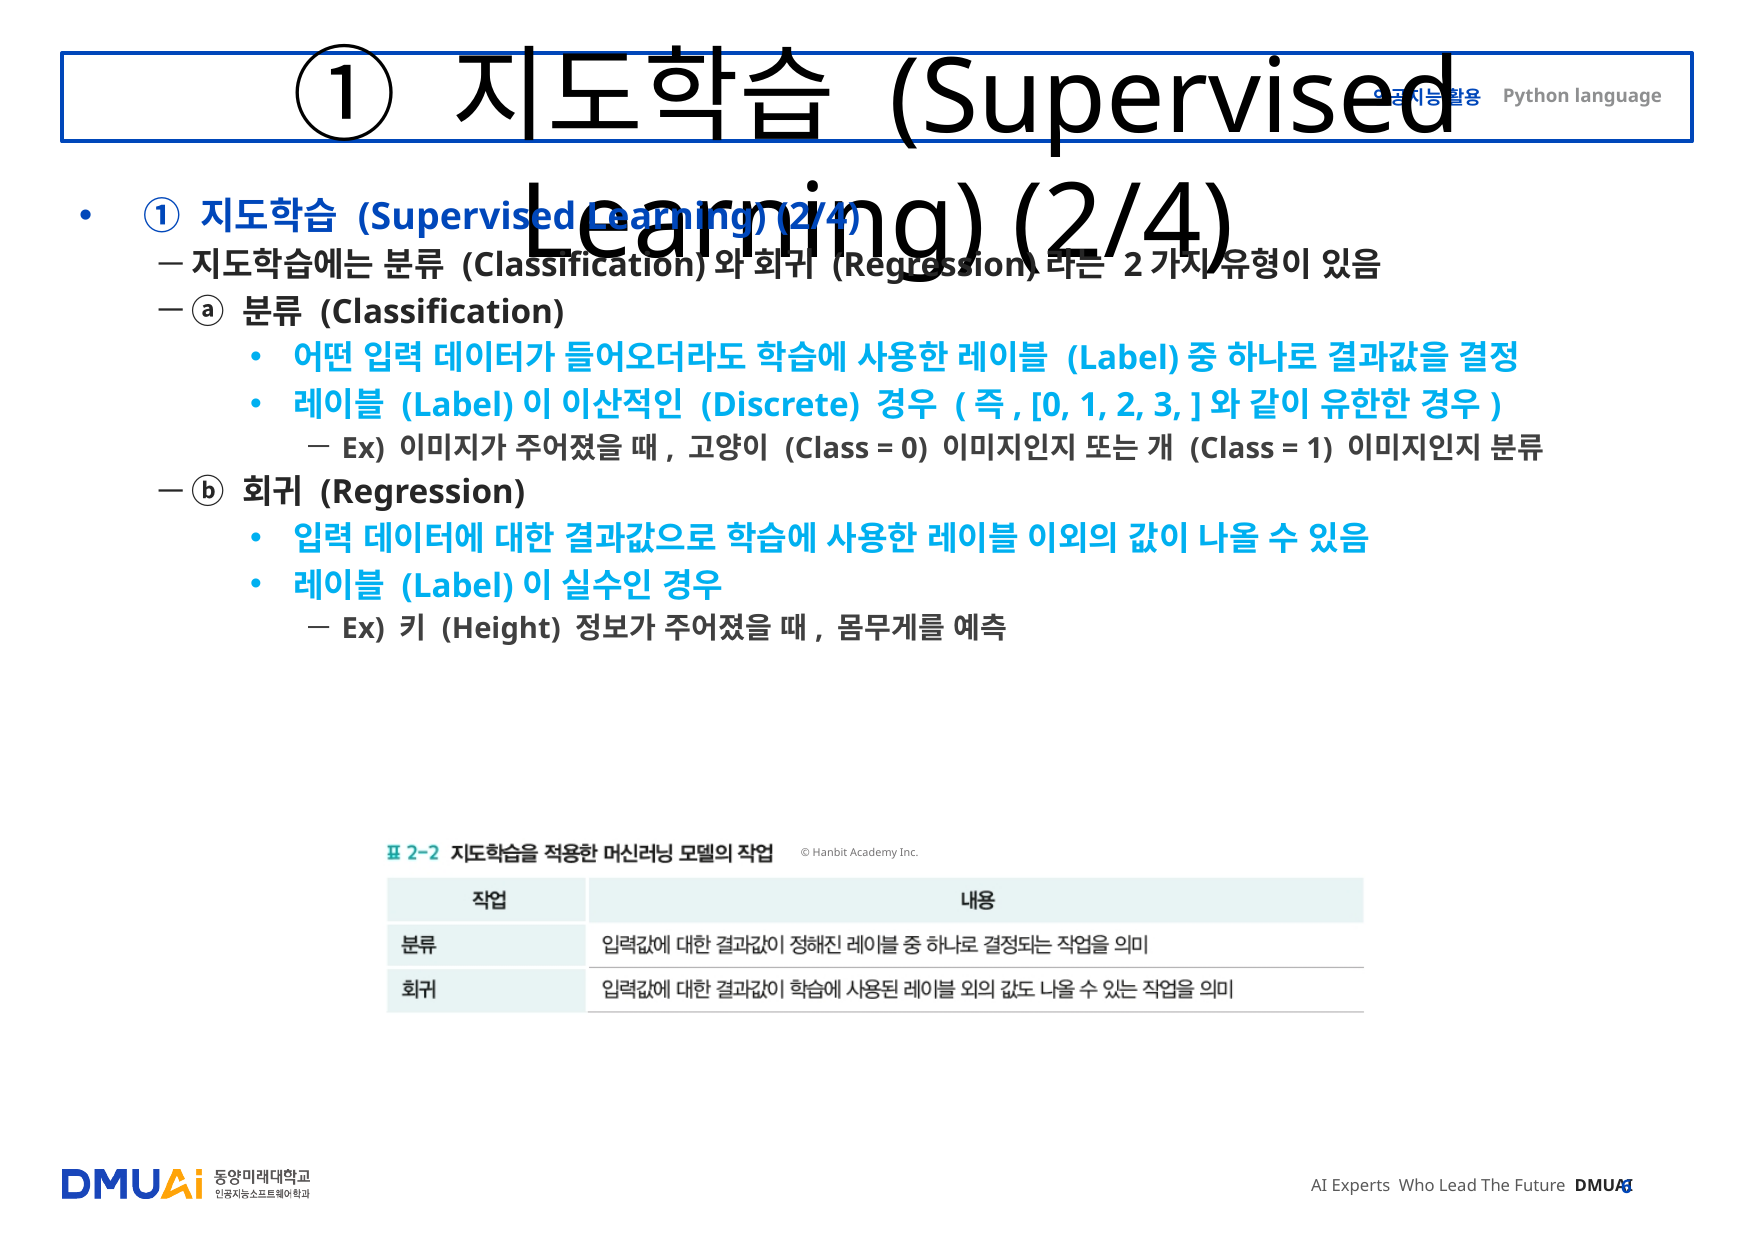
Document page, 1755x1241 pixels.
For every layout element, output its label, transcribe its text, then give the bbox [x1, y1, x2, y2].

picture [62, 1169, 310, 1199]
title ① 지도학습 (Supervised Learning) (2/4) [87, 49, 1667, 257]
slide_number 6 [1257, 1149, 1667, 1216]
picture [381, 838, 1373, 1017]
